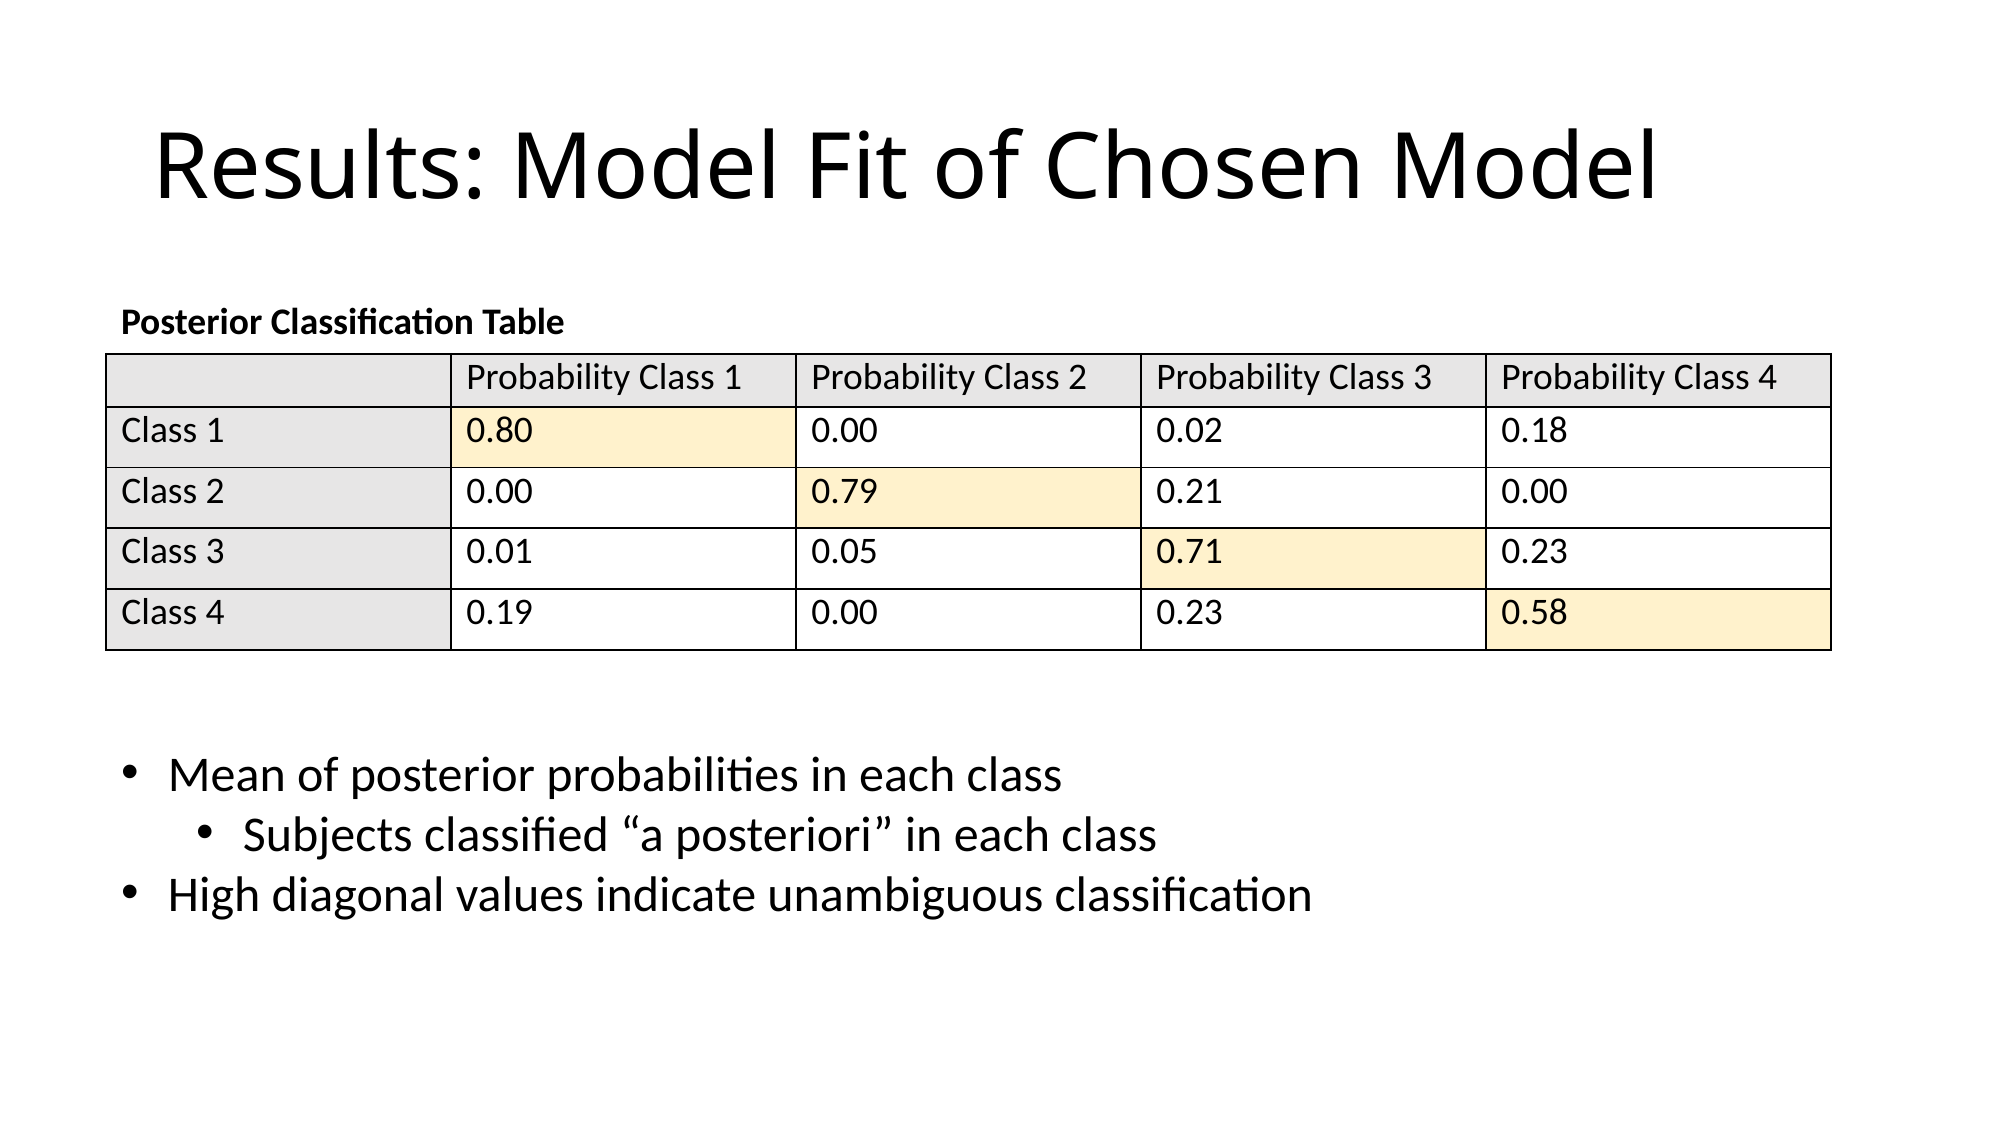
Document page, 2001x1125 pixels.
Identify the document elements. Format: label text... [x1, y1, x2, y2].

table_header Probability Class 4 [1487, 355, 1830, 406]
table_cell 0.80 [452, 408, 795, 467]
table_cell 0.02 [1142, 408, 1485, 467]
table_cell Class 1 [107, 408, 450, 467]
table_cell 0.01 [452, 529, 795, 588]
text_box Posterior Classification Table [106, 289, 828, 349]
table_cell 0.71 [1142, 529, 1485, 588]
table_cell 0.05 [797, 529, 1140, 588]
table_header Probability Class 3 [1142, 355, 1485, 406]
table_cell 0.00 [797, 408, 1140, 467]
table_cell 0.23 [1487, 529, 1830, 588]
table_cell 0.00 [797, 590, 1140, 649]
table_cell Class 2 [107, 468, 450, 527]
text_box Mean of posterior probabilities in each class Subjects classified “a posteriori” in each class High diagonal values indicate unambiguous classification [106, 733, 1832, 929]
table_cell 0.00 [1487, 468, 1830, 527]
table_header Probability Class 2 [797, 355, 1140, 406]
table_cell Class 3 [107, 529, 450, 588]
table_cell 0.58 [1487, 590, 1830, 649]
table_cell Class 4 [107, 590, 450, 649]
table_cell 0.23 [1142, 590, 1485, 649]
table_cell 0.21 [1142, 468, 1485, 527]
table_header Probability Class 1 [452, 355, 795, 406]
table_cell 0.79 [797, 468, 1140, 527]
table_cell 0.18 [1487, 408, 1830, 467]
title Results: Model Fit of Chosen Model [137, 59, 1863, 278]
table_header [107, 355, 450, 406]
table_cell 0.19 [452, 590, 795, 649]
table_cell 0.00 [452, 468, 795, 527]
